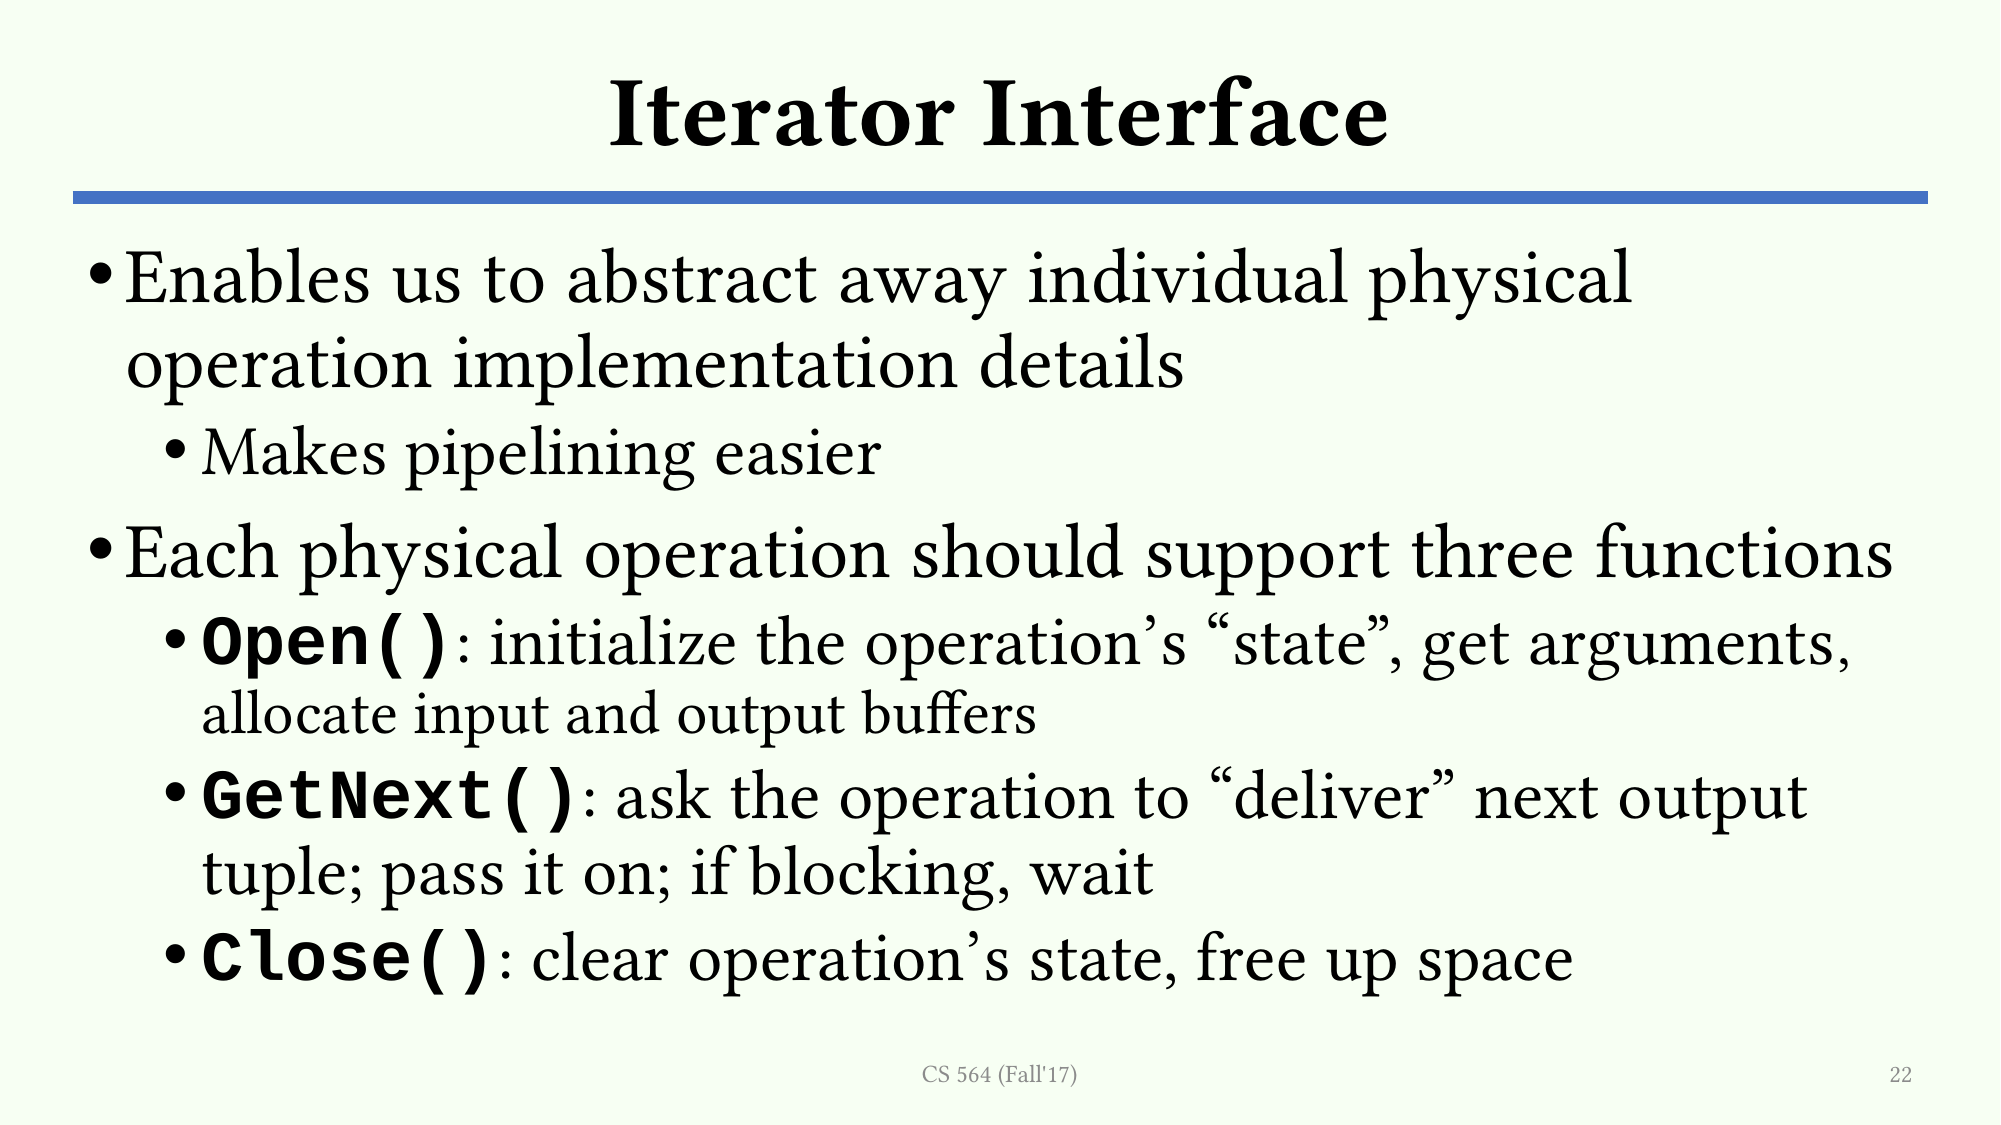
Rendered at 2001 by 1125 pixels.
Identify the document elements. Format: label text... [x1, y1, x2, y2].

list Enables us to abstract away individual physical operation implementation details Makes pipelining easier Each physical operation should support three functions Open(): initialize the operation’s “state”, get arguments, allocate input and output buffers GetNext(): ask the operation to “deliver” next output tuple; pass it on; if blocking, wait Close(): clear operation’s state, free up space [72, 227, 1928, 1043]
footer CS 564 (Fall'17) [662, 1042, 1338, 1103]
slide_number 22 [1412, 1042, 1928, 1103]
title Iterator Interface [72, 35, 1928, 191]
